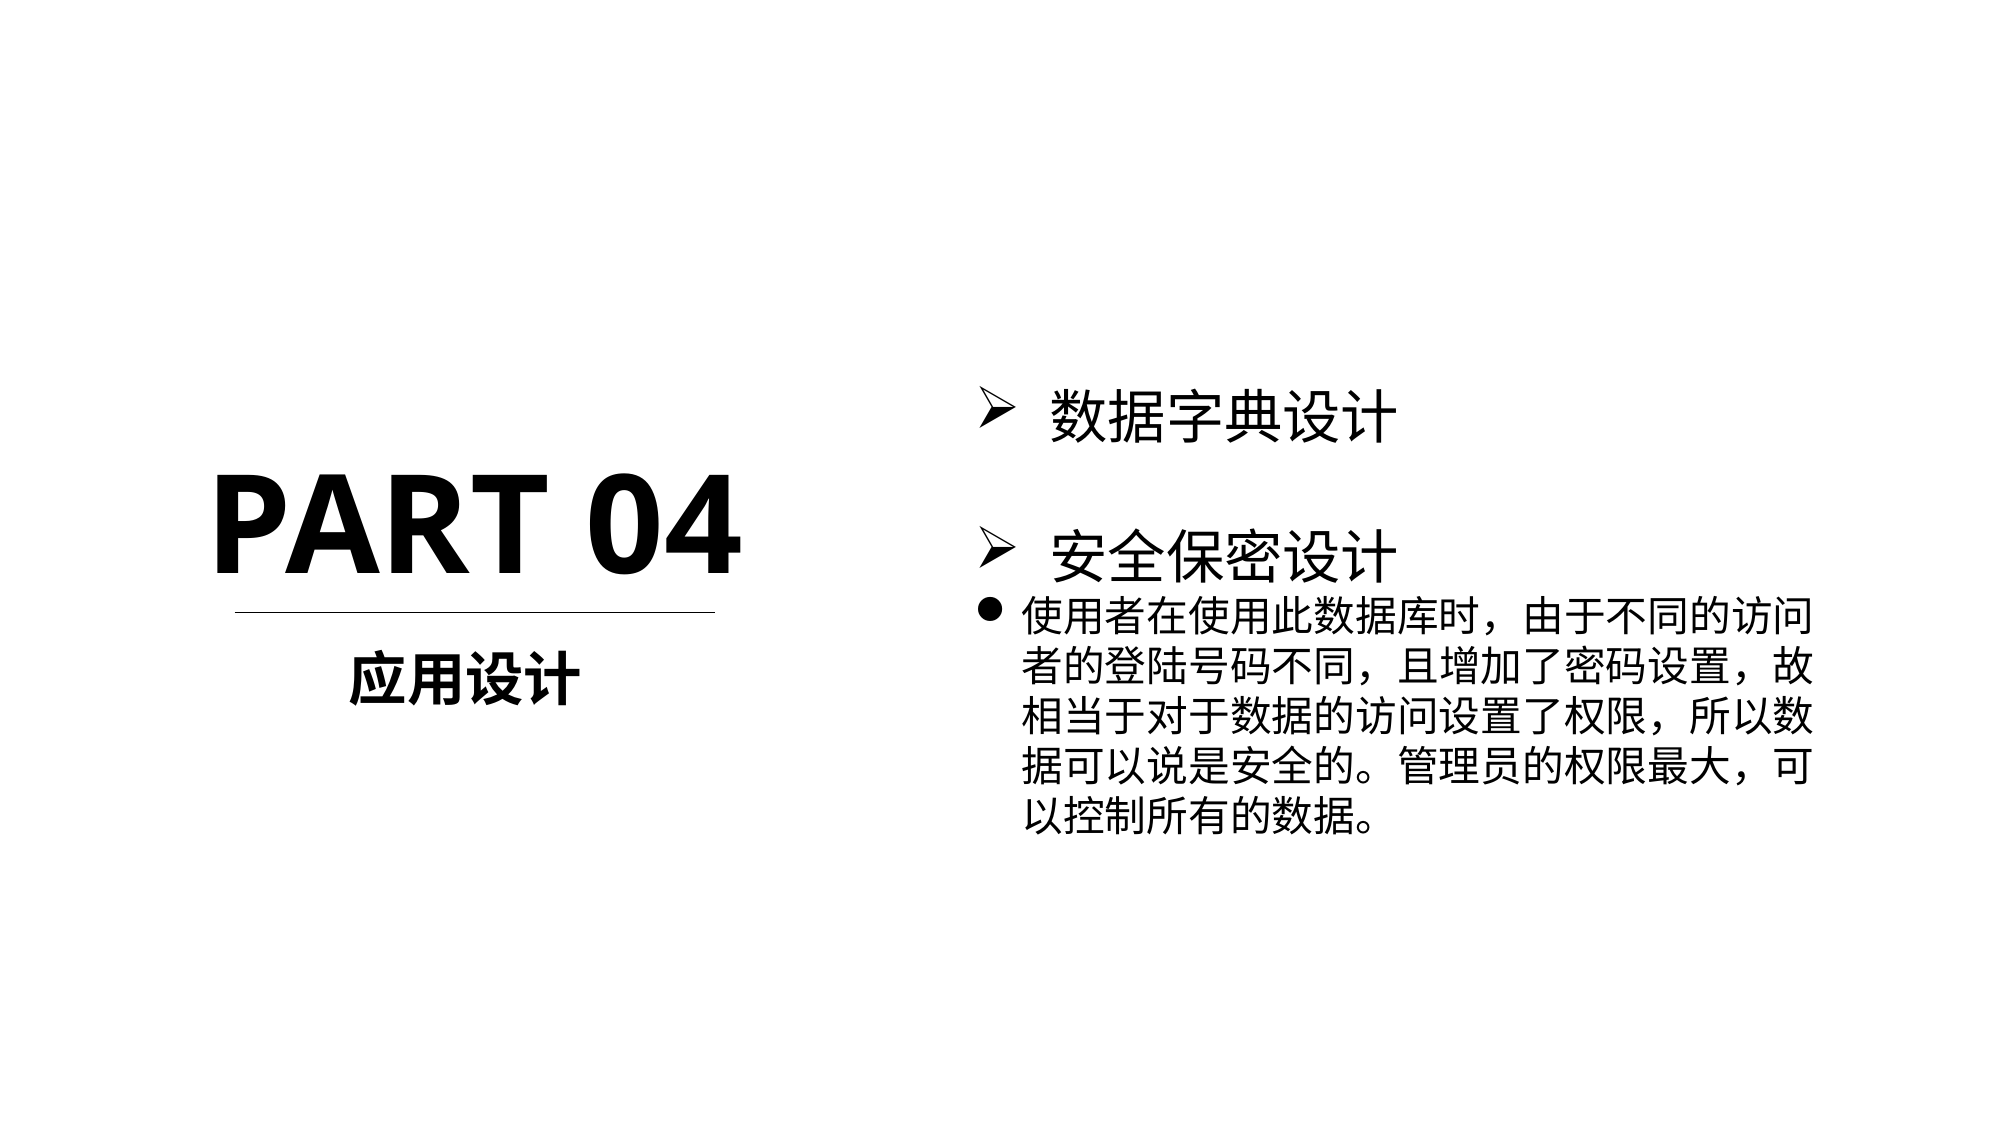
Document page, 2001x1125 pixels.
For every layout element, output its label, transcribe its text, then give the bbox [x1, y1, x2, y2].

text_box 应用设计 [215, 634, 716, 720]
text_box PART 04 [134, 428, 816, 608]
text_box 数据字典设计 安全保密设计 使用者在使用此数据库时，由于不同的访问者的登陆号码不同，且增加了密码设置，故 相当于对于数据的访问设置了权限，所以数据可以说是安全的。管理员的权限最大，可以控制所有的数据。 [959, 372, 1839, 848]
